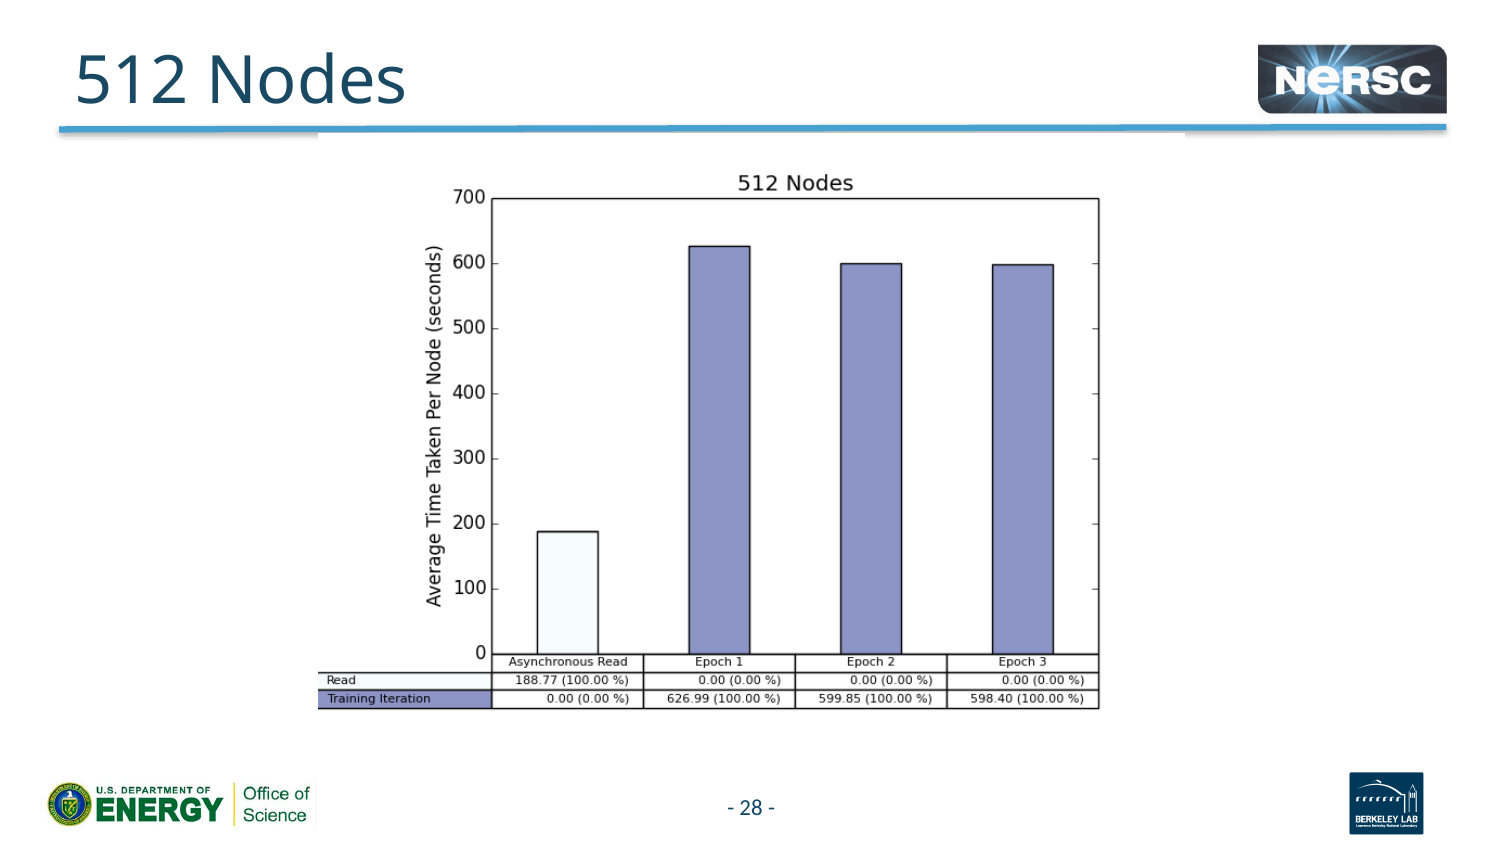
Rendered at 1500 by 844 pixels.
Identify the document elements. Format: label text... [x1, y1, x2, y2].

title 512 Nodes [59, 22, 1178, 117]
picture [1349, 772, 1424, 835]
picture [40, 772, 316, 835]
picture [317, 133, 1185, 784]
picture [1258, 43, 1447, 117]
slide_number - 28 - [675, 791, 828, 829]
